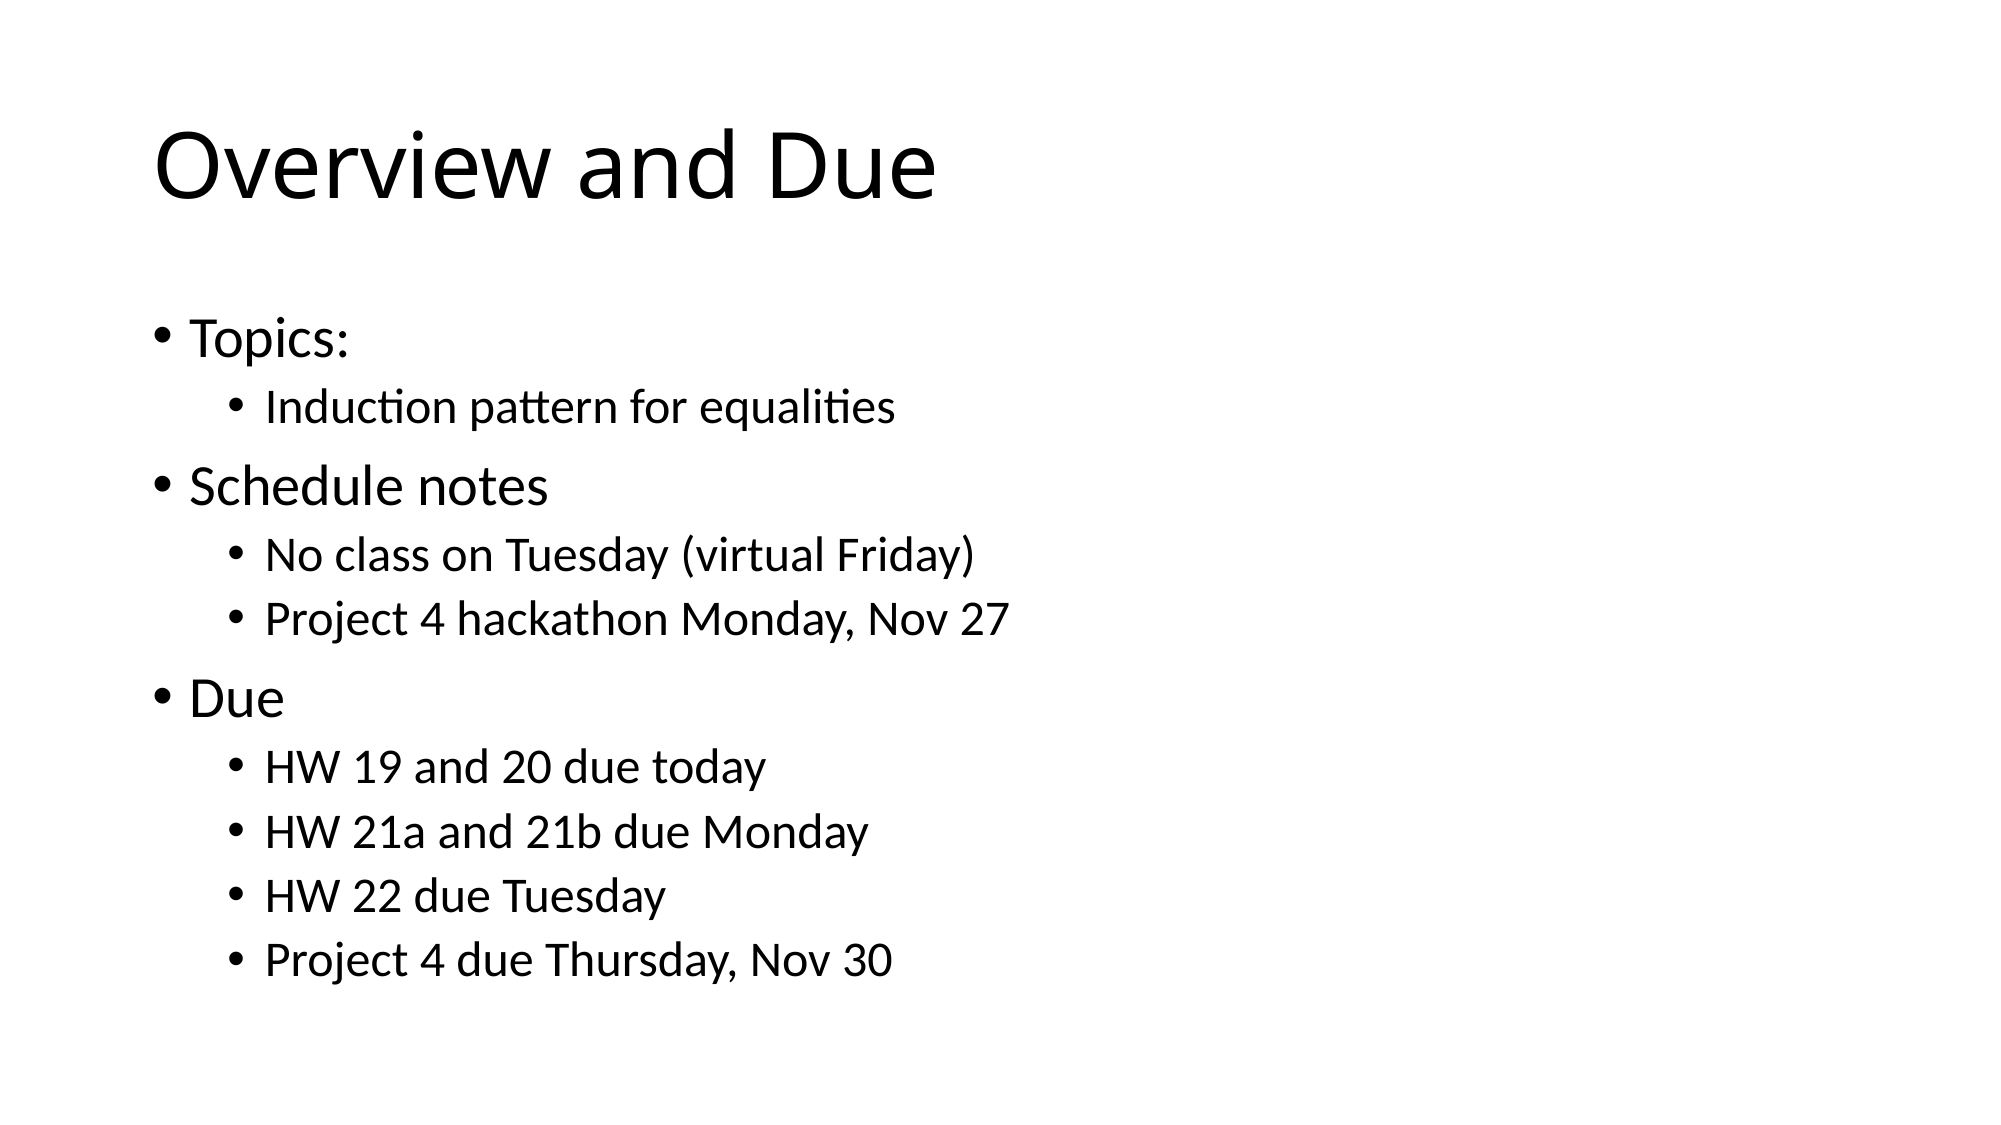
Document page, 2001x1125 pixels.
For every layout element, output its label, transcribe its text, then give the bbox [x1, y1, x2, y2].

title Overview and Due [137, 59, 1863, 278]
list Topics: Induction pattern for equalities Schedule notes No class on Tuesday (virtual Friday) Project 4 hackathon Monday, Nov 27 Due HW 19 and 20 due today HW 21a and 21b due Monday HW 22 due Tuesday Project 4 due Thursday, Nov 30 [137, 299, 1863, 1014]
